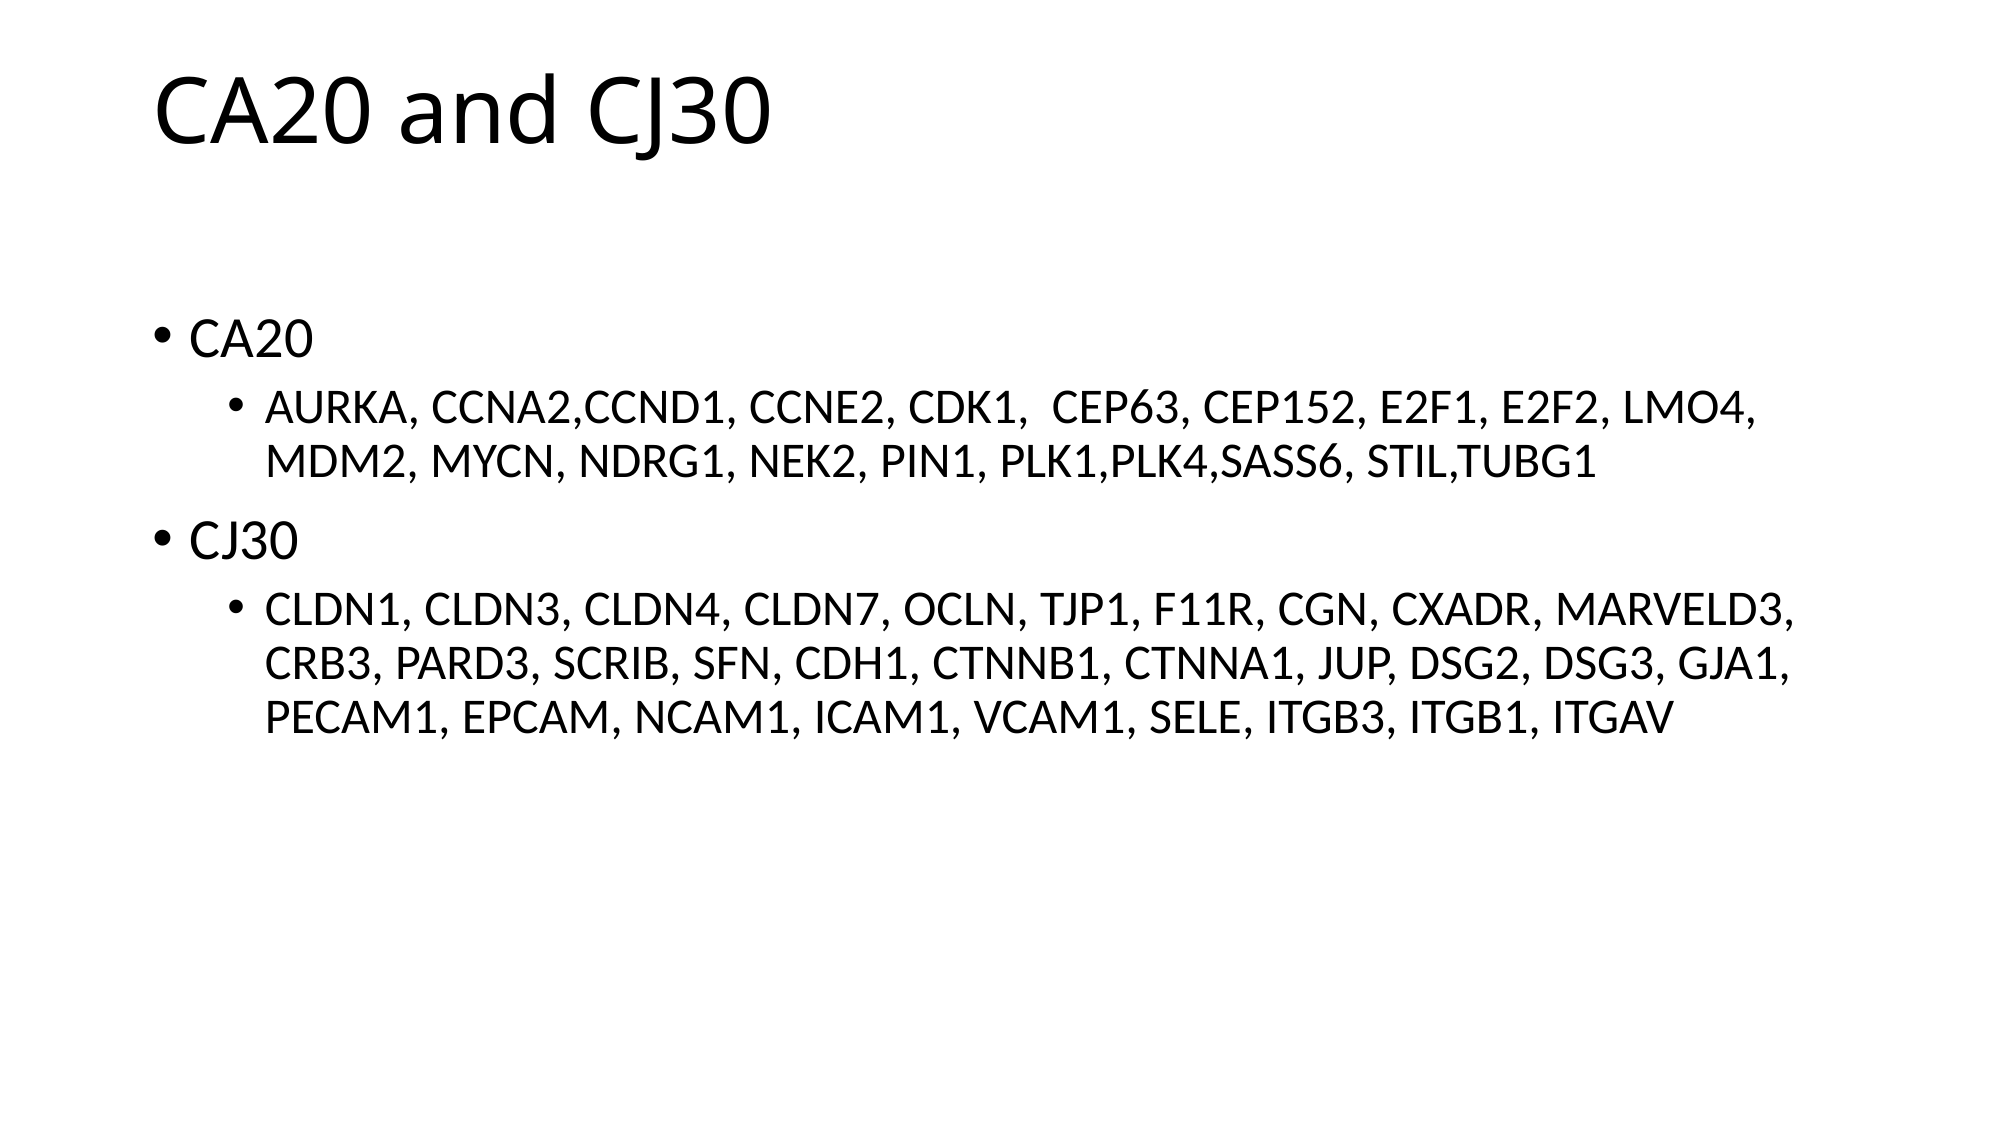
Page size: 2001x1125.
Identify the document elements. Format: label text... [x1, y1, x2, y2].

title CA20 and CJ30 [137, 59, 1863, 278]
list CA20 AURKA, CCNA2,CCND1, CCNE2, CDK1, CEP63, CEP152, E2F1, E2F2, LMO4, MDM2, MYCN, NDRG1, NEK2, PIN1, PLK1,PLK4,SASS6, STIL,TUBG1 CJ30 CLDN1, CLDN3, CLDN4, CLDN7, OCLN, TJP1, F11R, CGN, CXADR, MARVELD3, CRB3, PARD3, SCRIB, SFN, CDH1, CTNNB1, CTNNA1, JUP, DSG2, DSG3, GJA1, PECAM1, EPCAM, NCAM1, ICAM1, VCAM1, SELE, ITGB3, ITGB1, ITGAV [137, 299, 1863, 1014]
